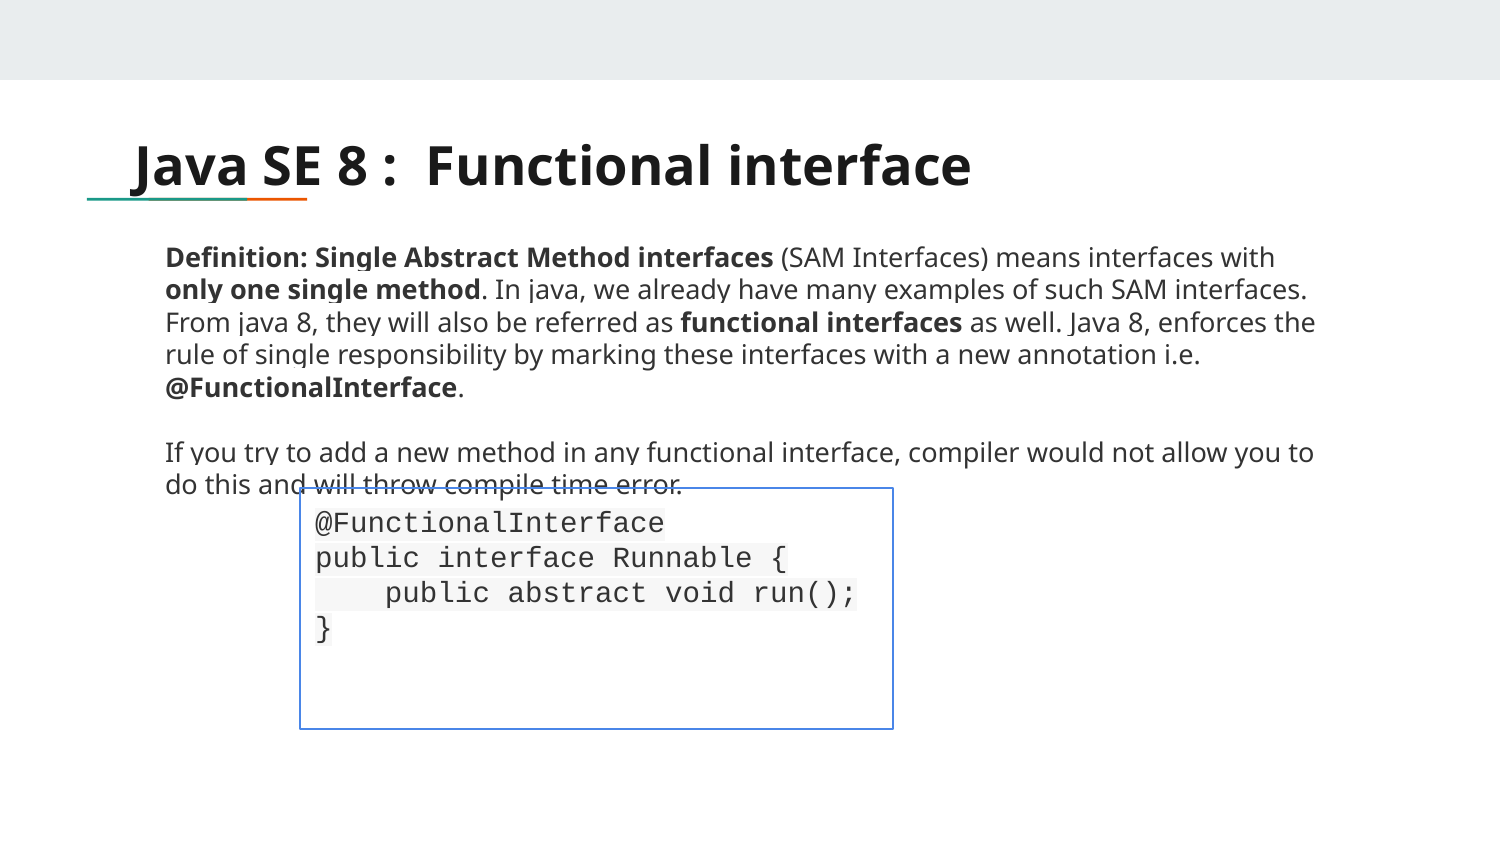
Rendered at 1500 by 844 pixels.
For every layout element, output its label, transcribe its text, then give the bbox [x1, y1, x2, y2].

title Java SE 8 : Functional interface [119, 116, 1381, 205]
text_box @FunctionalInterface public interface Runnable { public abstract void run(); } [300, 488, 894, 729]
list Definition: Single Abstract Method interfaces (SAM Interfaces) means interfaces with only one single method. In java, we already have many examples of such SAM interfaces. From java 8, they will also be referred as functional interfaces as well. Java 8, enforces the rule of single responsibility by marking these interfaces with a new annotation i.e. @FunctionalInterface. If you try to add a new method in any functional interface, compiler would not allow you to do this and will throw compile time error. [150, 225, 1350, 750]
